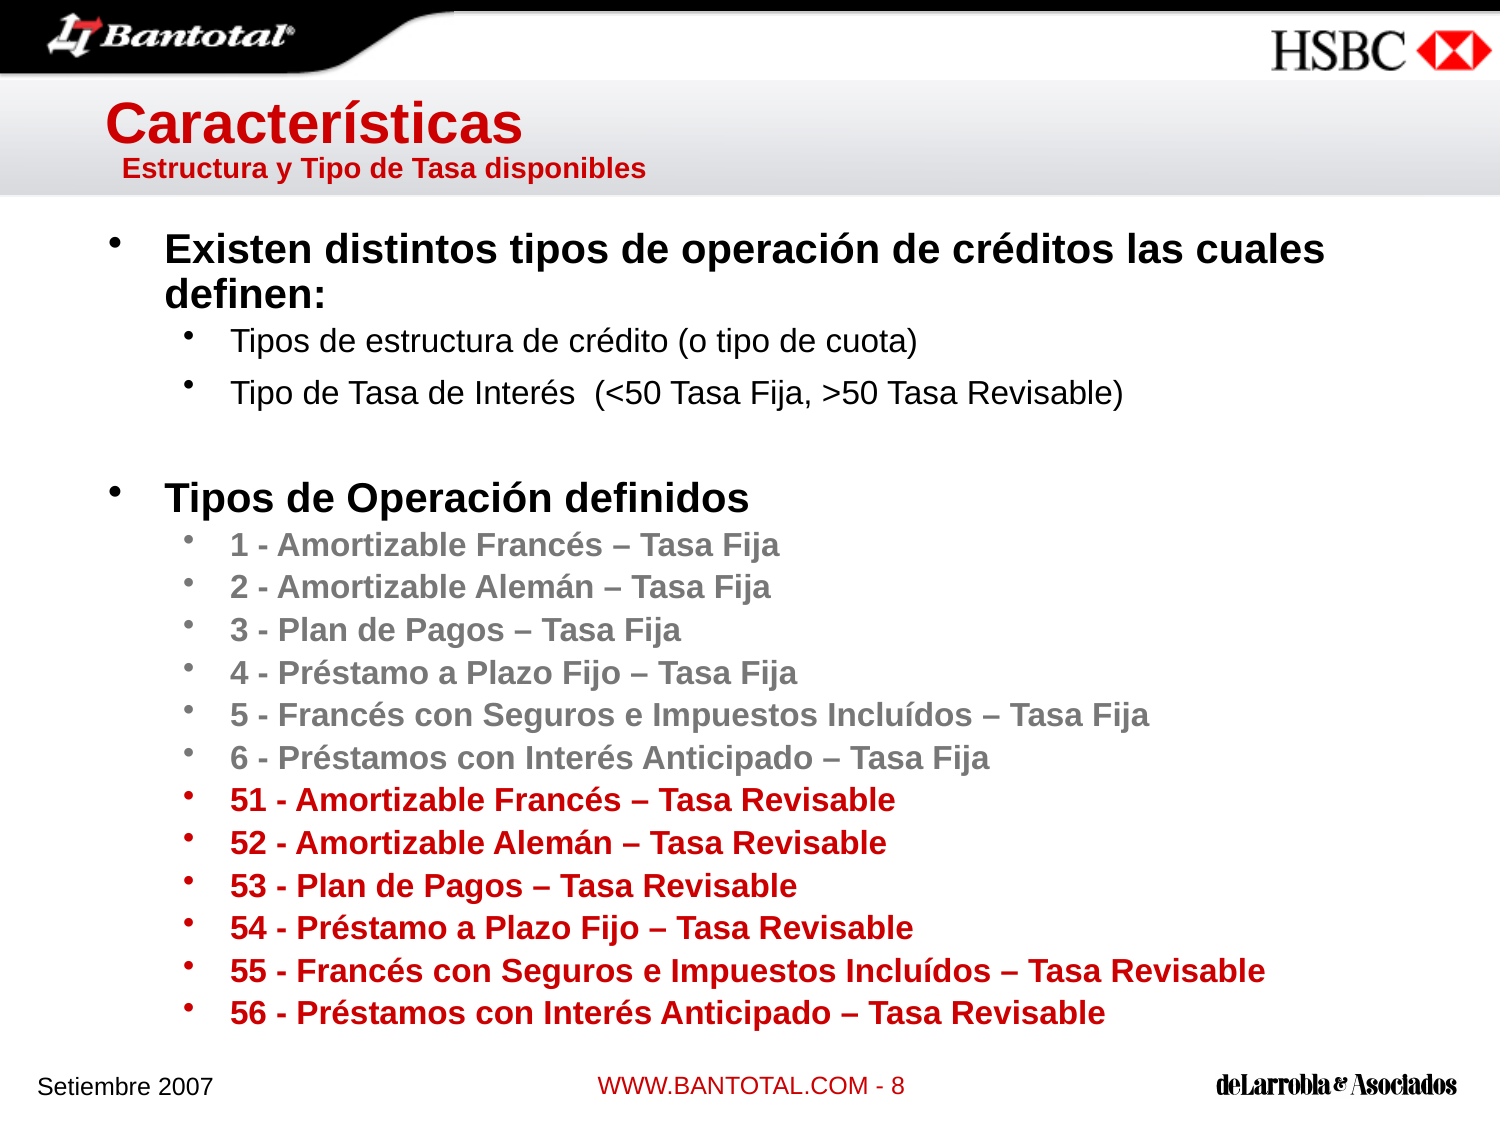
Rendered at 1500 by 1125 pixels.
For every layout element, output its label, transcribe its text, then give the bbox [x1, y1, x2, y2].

slide_number Setiembre 2007 [21, 1063, 373, 1118]
list Existen distintos tipos de operación de créditos las cuales definen: Tipos de estructura de crédito (o tipo de cuota) Tipo de Tasa de Interés (<50 Tasa Fija, >50 Tasa Revisable) Tipos de Operación definidos 1 - Amortizable Francés – Tasa Fija 2 - Amortizable Alemán – Tasa Fija 3 - Plan de Pagos – Tasa Fija 4 - Préstamo a Plazo Fijo – Tasa Fija 5 - Francés con Seguros e Impuestos Incluídos – Tasa Fija 6 - Préstamos con Interés Anticipado – Tasa Fija 51 - Amortizable Francés – Tasa Revisable 52 - Amortizable Alemán – Tasa Revisable 53 - Plan de Pagos – Tasa Revisable 54 - Préstamo a Plazo Fijo – Tasa Revisable 55 - Francés con Seguros e Impuestos Incluídos – Tasa Revisable 56 - Préstamos con Interés Anticipado – Tasa Revisable [92, 219, 1431, 1048]
title Características Estructura y Tipo de Tasa disponibles [90, 93, 1367, 209]
picture [1215, 1070, 1459, 1099]
picture [0, 0, 1500, 197]
footer WWW.BANTOTAL.COM - 8 [513, 1061, 989, 1107]
